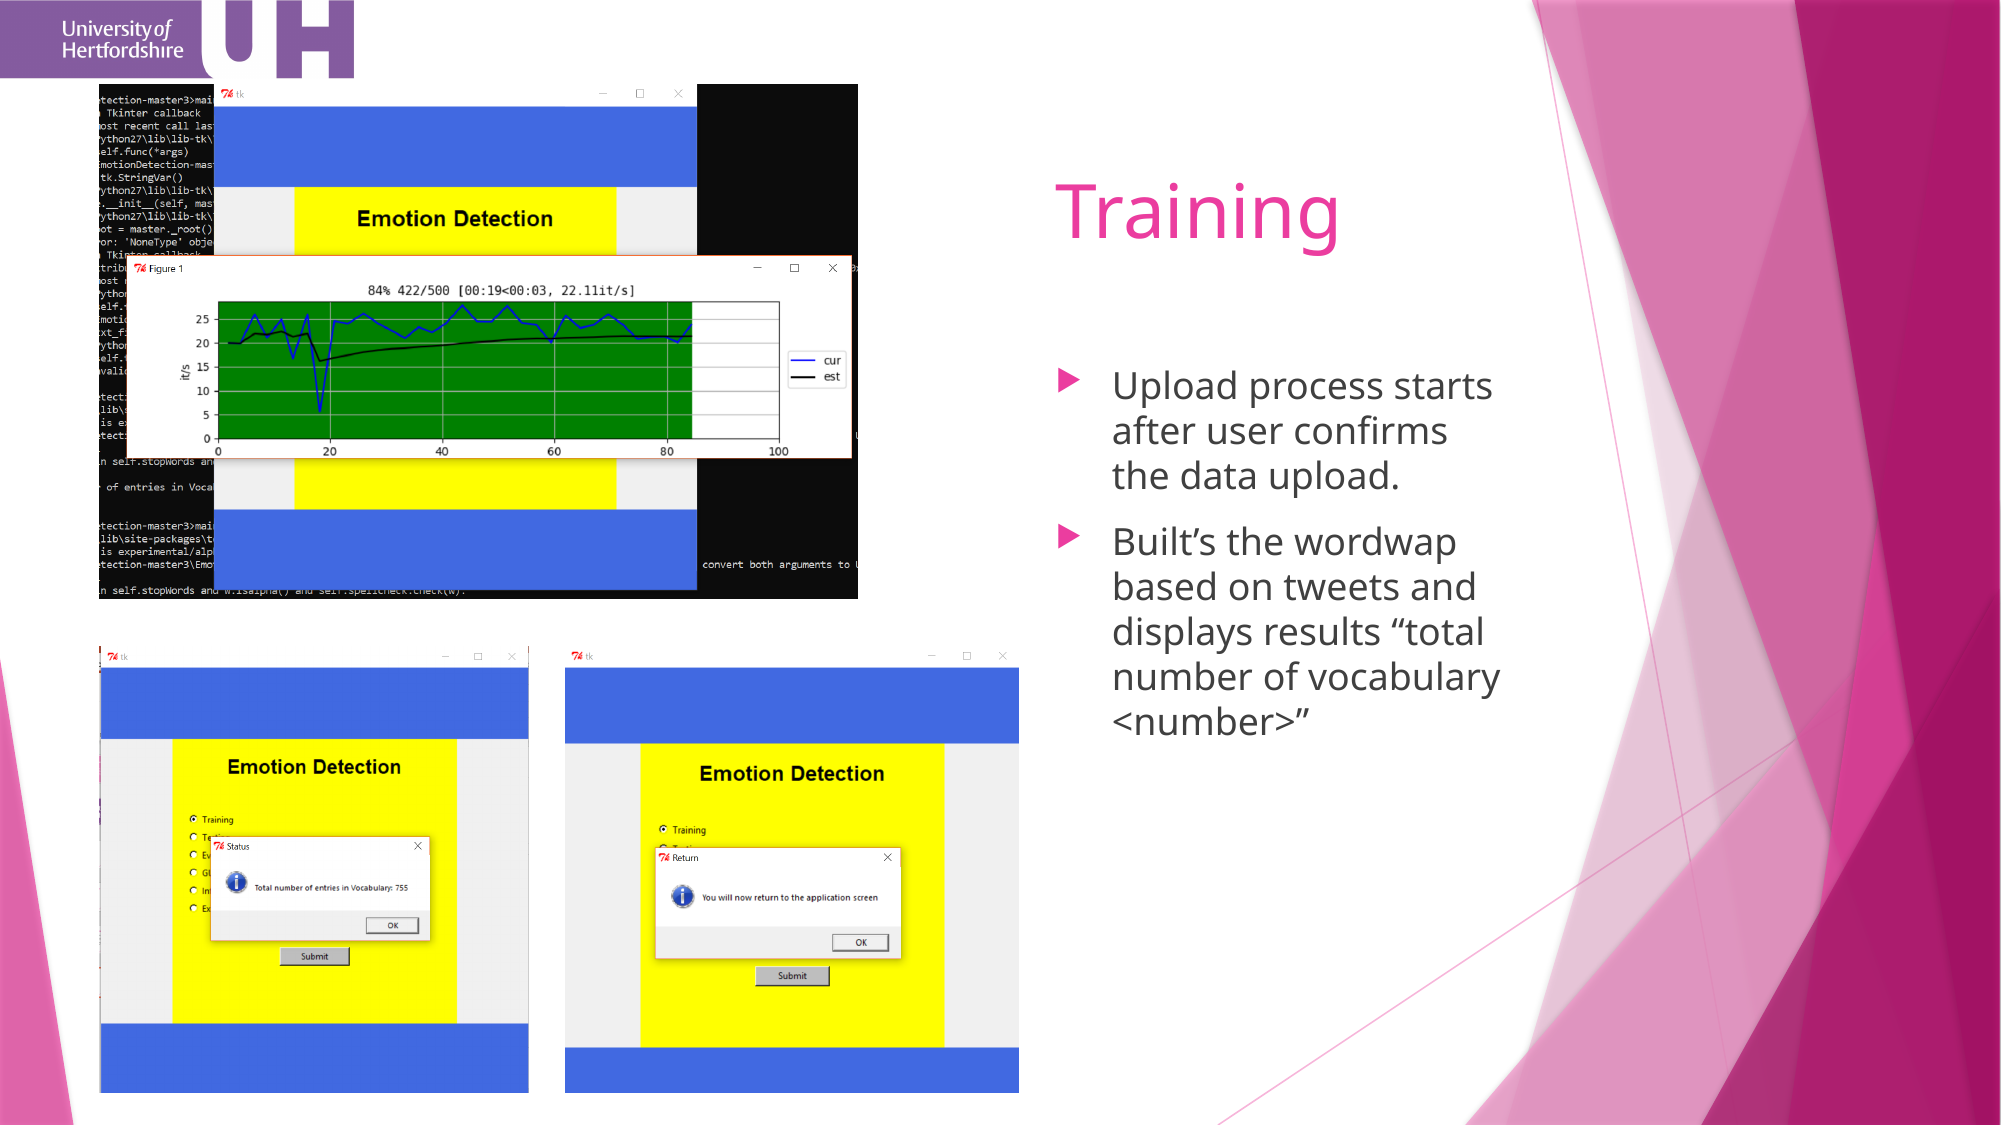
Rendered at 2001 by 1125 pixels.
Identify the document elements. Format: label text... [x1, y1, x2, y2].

picture [99, 84, 859, 599]
picture [0, 0, 356, 80]
list Upload process starts after user confirms the data upload. Built’s the wordwap based on tweets and displays results “total number of vocabulary <number>” [1040, 354, 1522, 992]
title Training [1040, 99, 1522, 317]
picture [564, 646, 1020, 1093]
picture [99, 646, 529, 1093]
